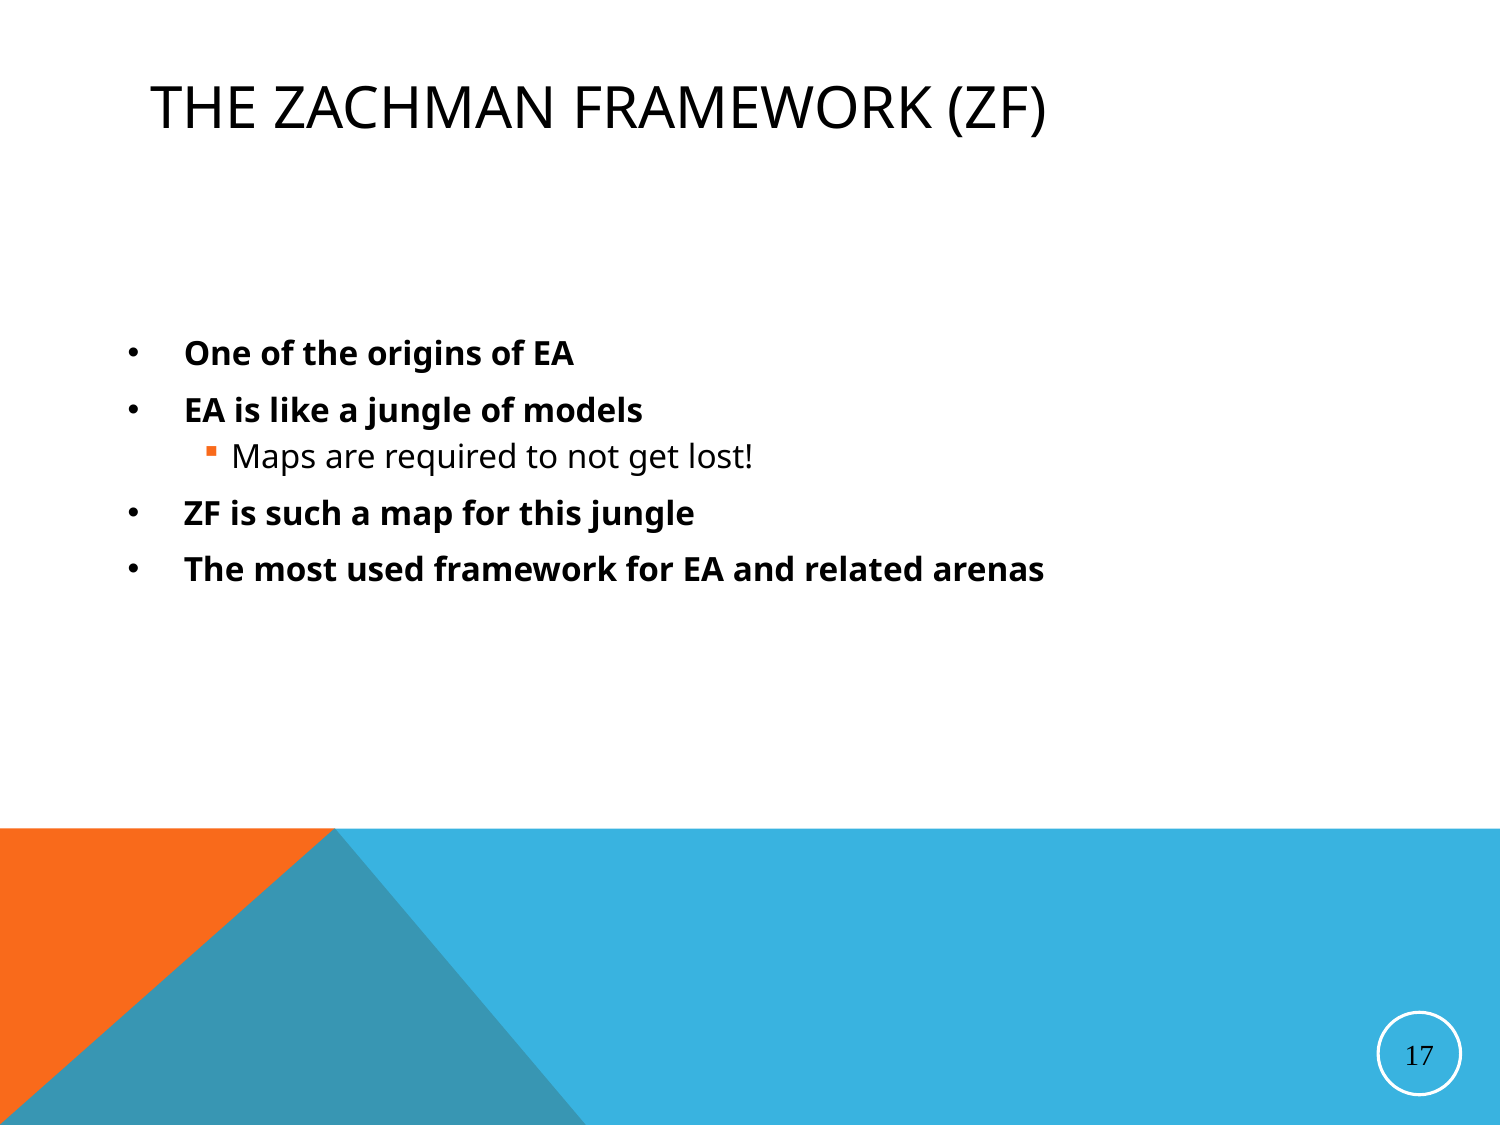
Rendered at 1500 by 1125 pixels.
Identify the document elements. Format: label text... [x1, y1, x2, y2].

title The Zachman Framework (ZF) [135, 60, 1369, 150]
slide_number 17 [1376, 1010, 1463, 1097]
list One of the origins of EA EA is like a jungle of models Maps are required to not get lost! ZF is such a map for this jungle The most used framework for EA and related arenas [112, 324, 1388, 923]
